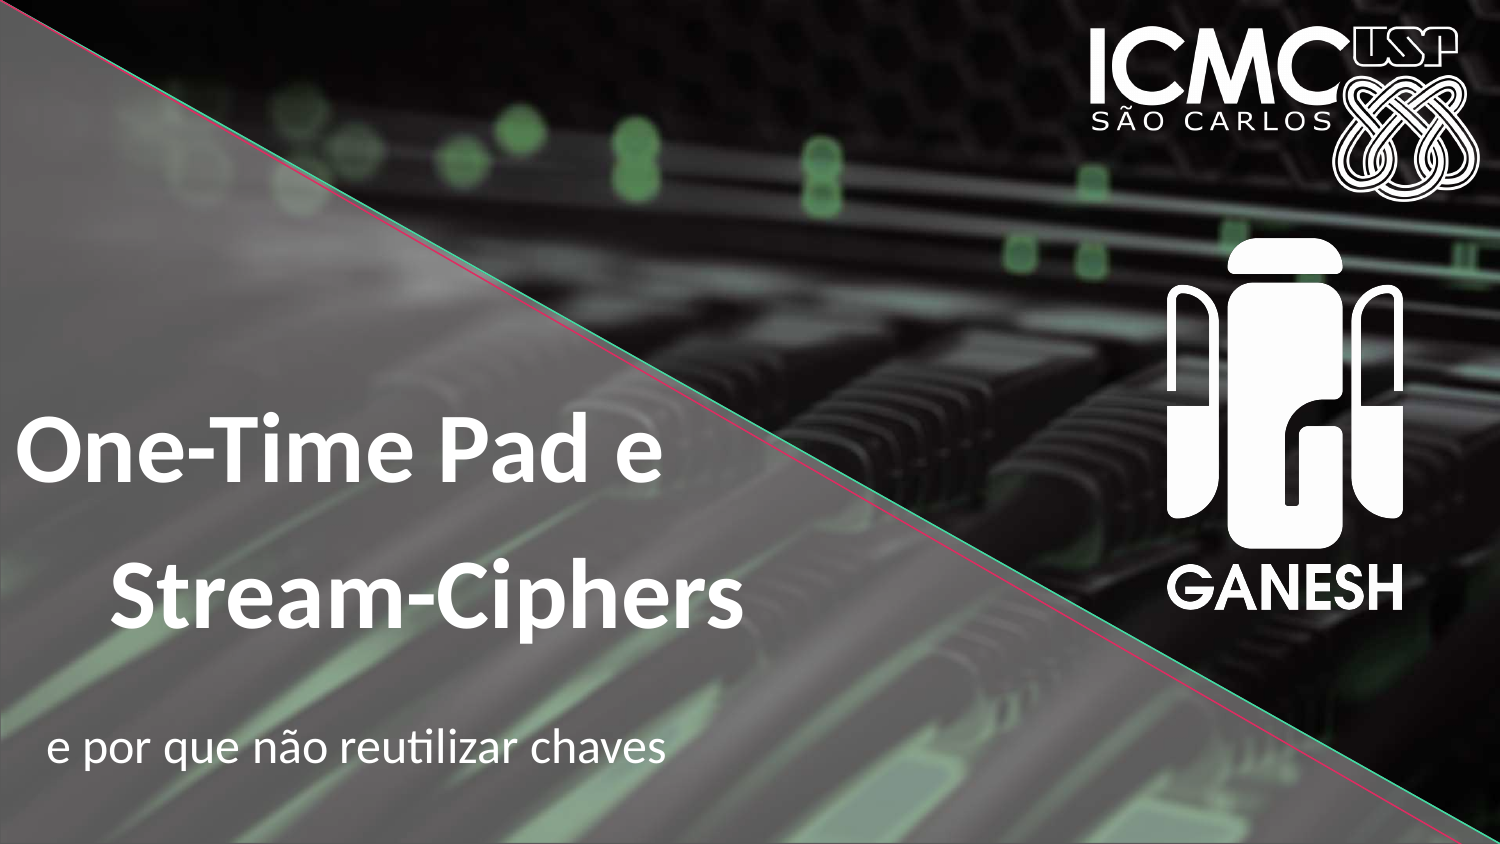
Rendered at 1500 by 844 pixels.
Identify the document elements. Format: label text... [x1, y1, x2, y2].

text_box One-Time Pad e [0, 368, 728, 514]
subtitle e por que não reutilizar chaves [31, 698, 1256, 844]
picture [4, 0, 1500, 842]
title Stream-Ciphers [94, 513, 911, 683]
